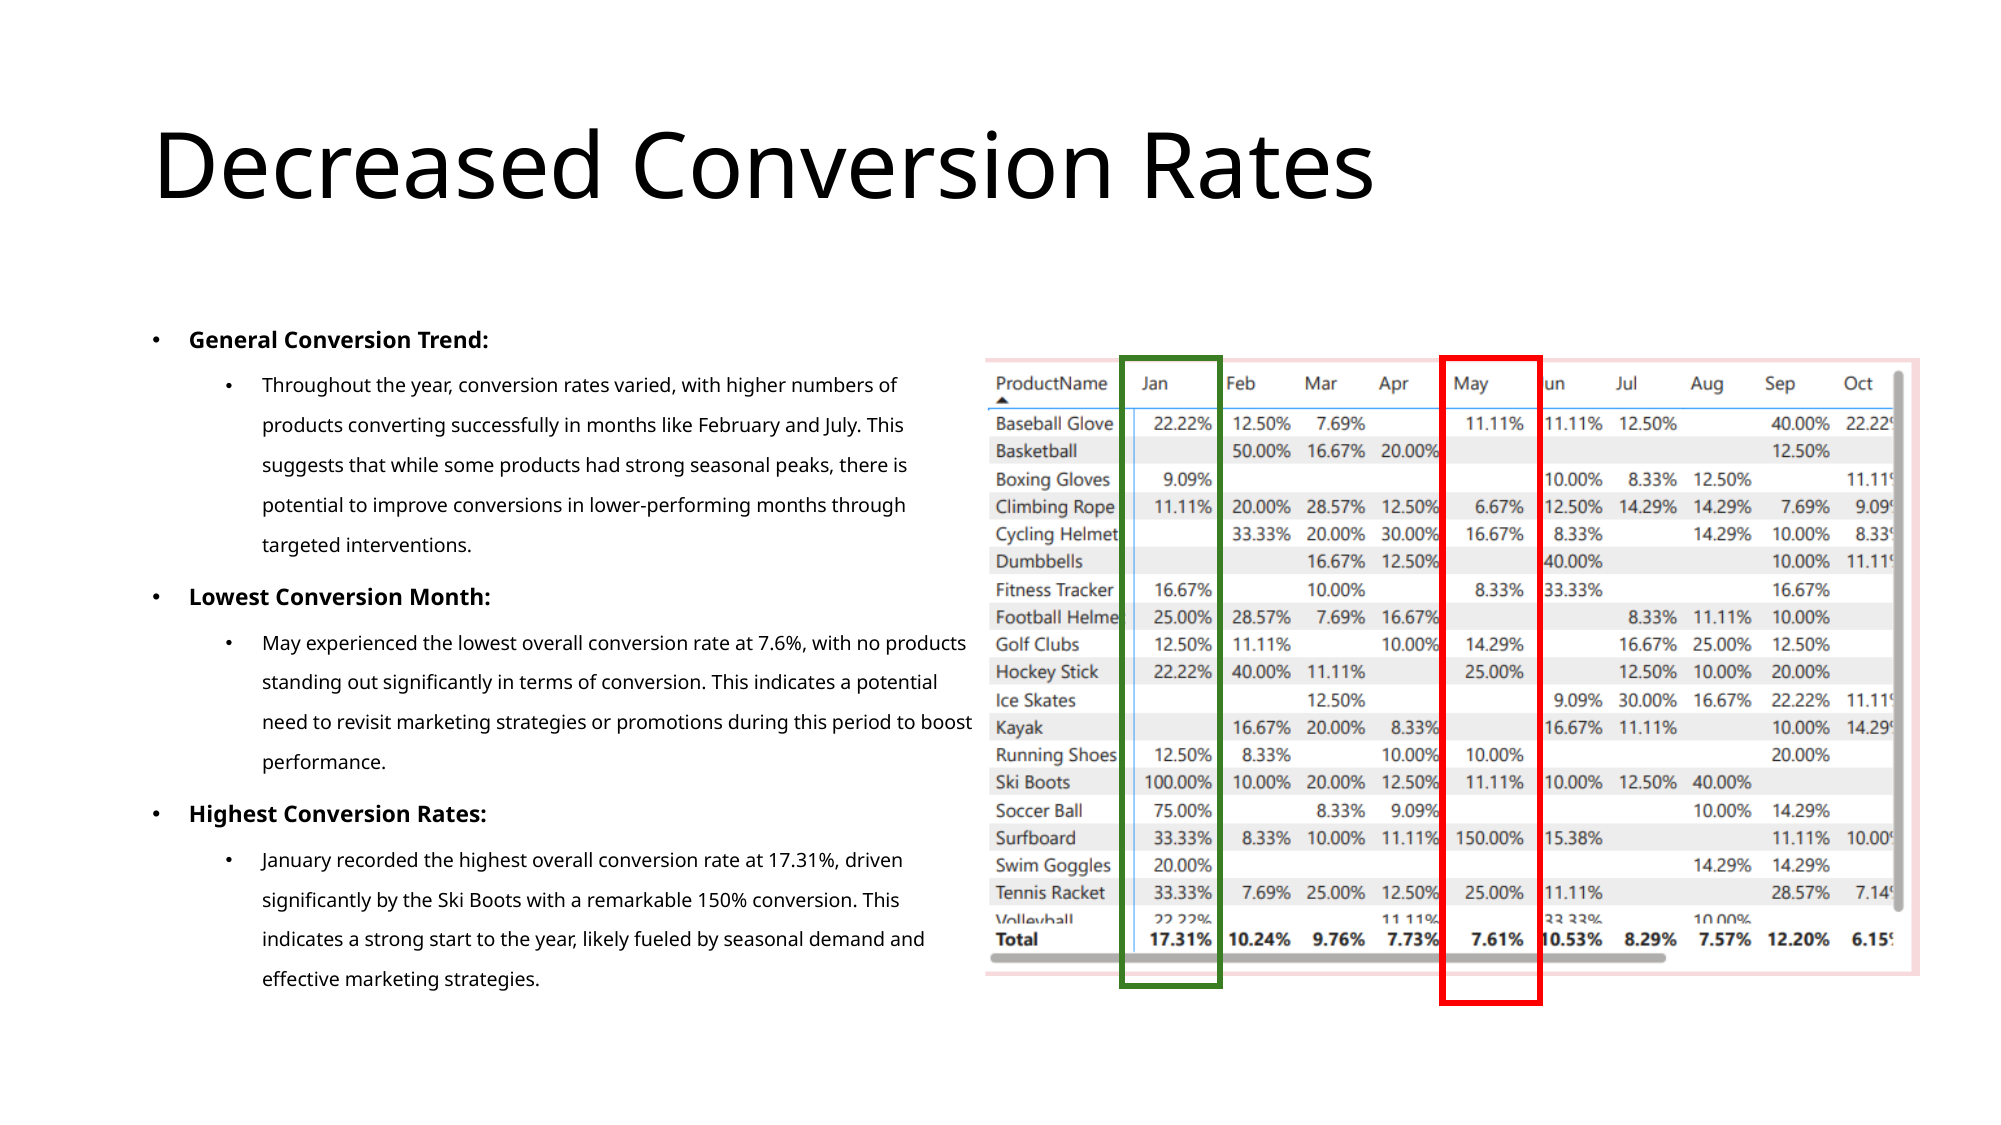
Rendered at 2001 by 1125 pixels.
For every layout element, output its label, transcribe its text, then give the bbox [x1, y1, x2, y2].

text_box [1121, 976, 1221, 988]
list General Conversion Trend: Throughout the year, conversion rates varied, with higher numbers of products converting successfully in months like February and July. This suggests that while some products had strong seasonal peaks, there is potential to improve conversions in lower-performing months through targeted interventions. Lowest Conversion Month: May experienced the lowest overall conversion rate at 7.6%, with no products standing out significantly in terms of conversion. This indicates a potential need to revisit marketing strategies or promotions during this period to boost performance. Highest Conversion Rates: January recorded the highest overall conversion rate at 17.31%, driven significantly by the Ski Boots with a remarkable 150% conversion. This indicates a strong start to the year, likely fueled by seasonal demand and effective marketing strategies. [137, 299, 988, 1014]
title Decreased Conversion Rates [137, 59, 1863, 278]
picture [984, 357, 1921, 976]
text_box [1441, 976, 1542, 1005]
